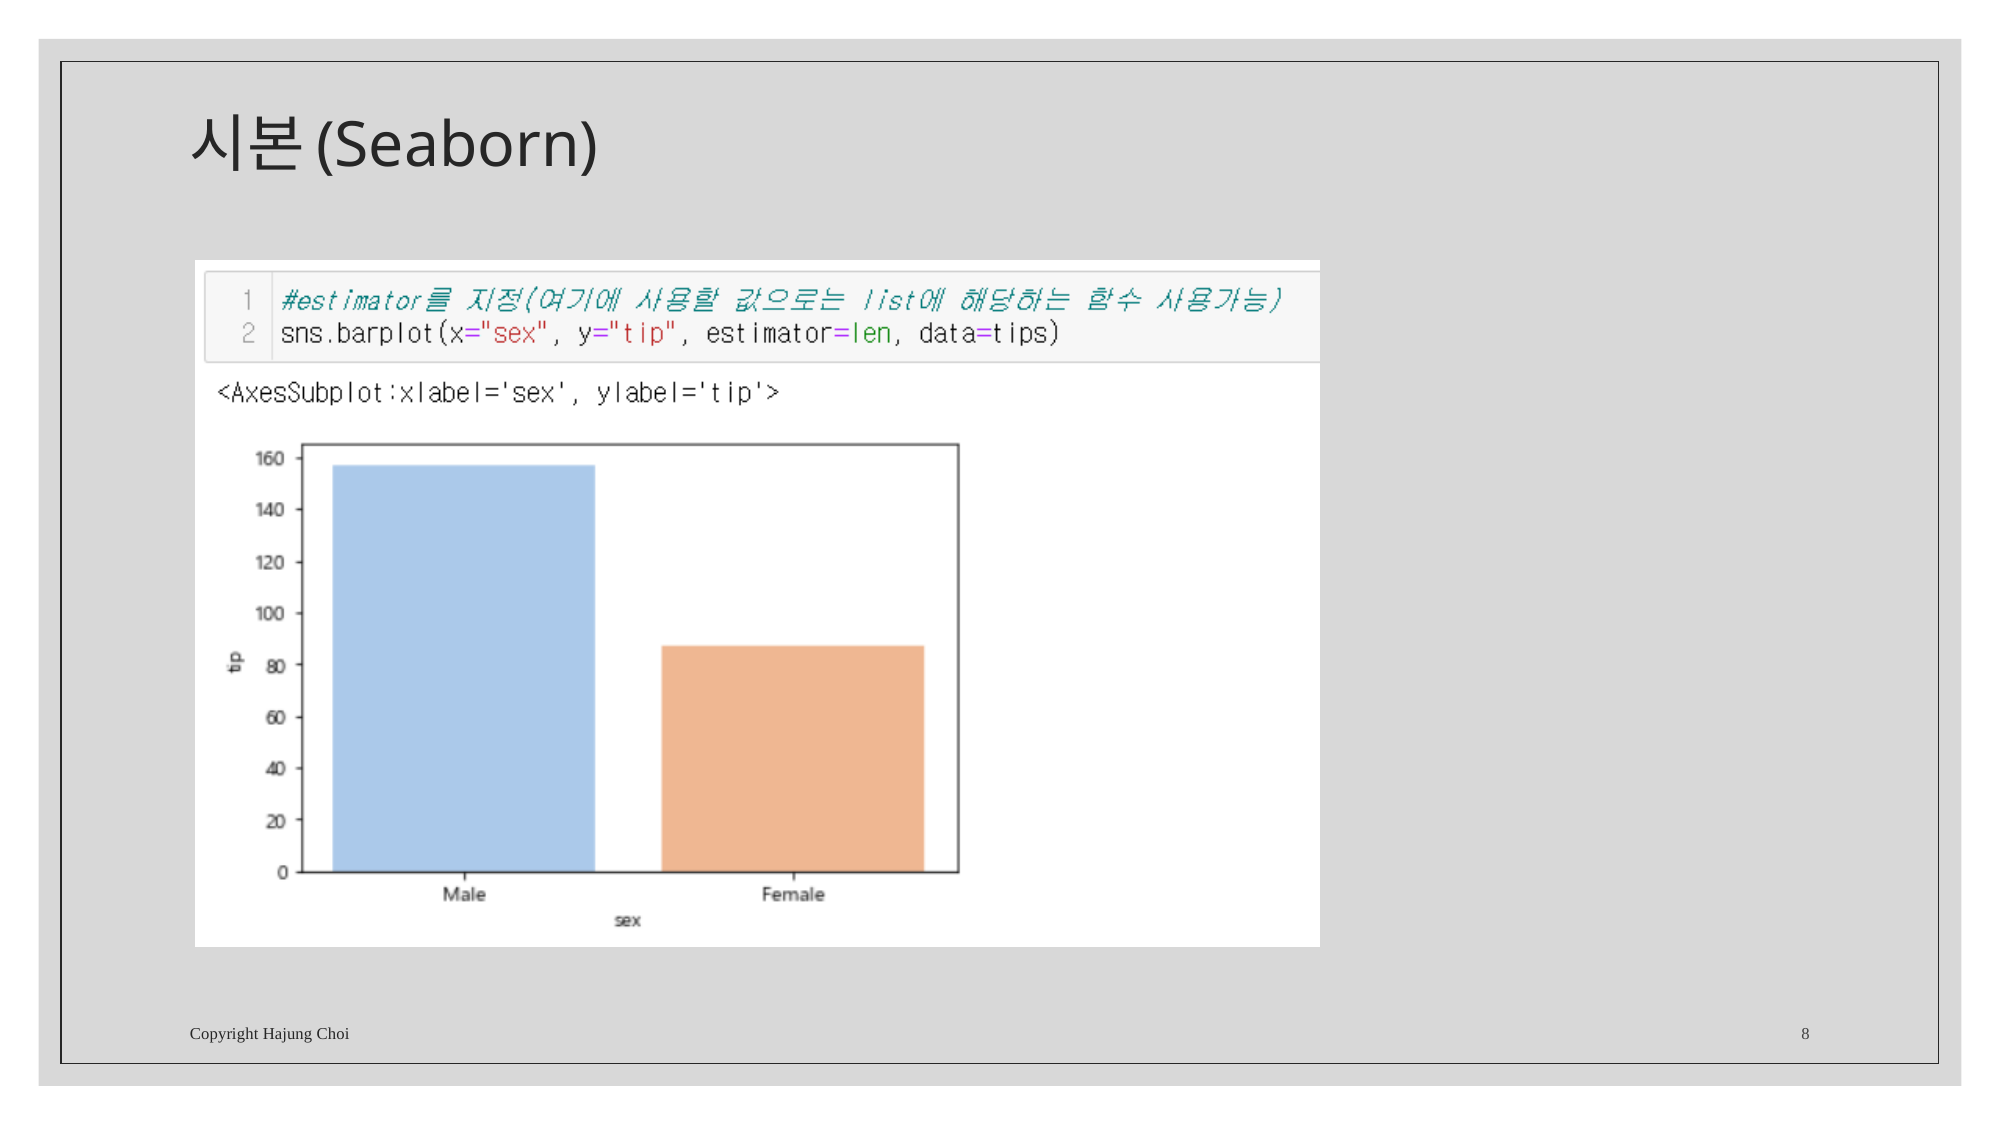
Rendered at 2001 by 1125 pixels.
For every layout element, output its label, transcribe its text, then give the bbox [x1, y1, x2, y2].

footer Copyright Hajung Choi [174, 990, 1130, 1050]
slide_number 8 [1687, 990, 1825, 1050]
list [195, 260, 1320, 947]
title 시본(Seaborn) [174, 105, 1825, 188]
